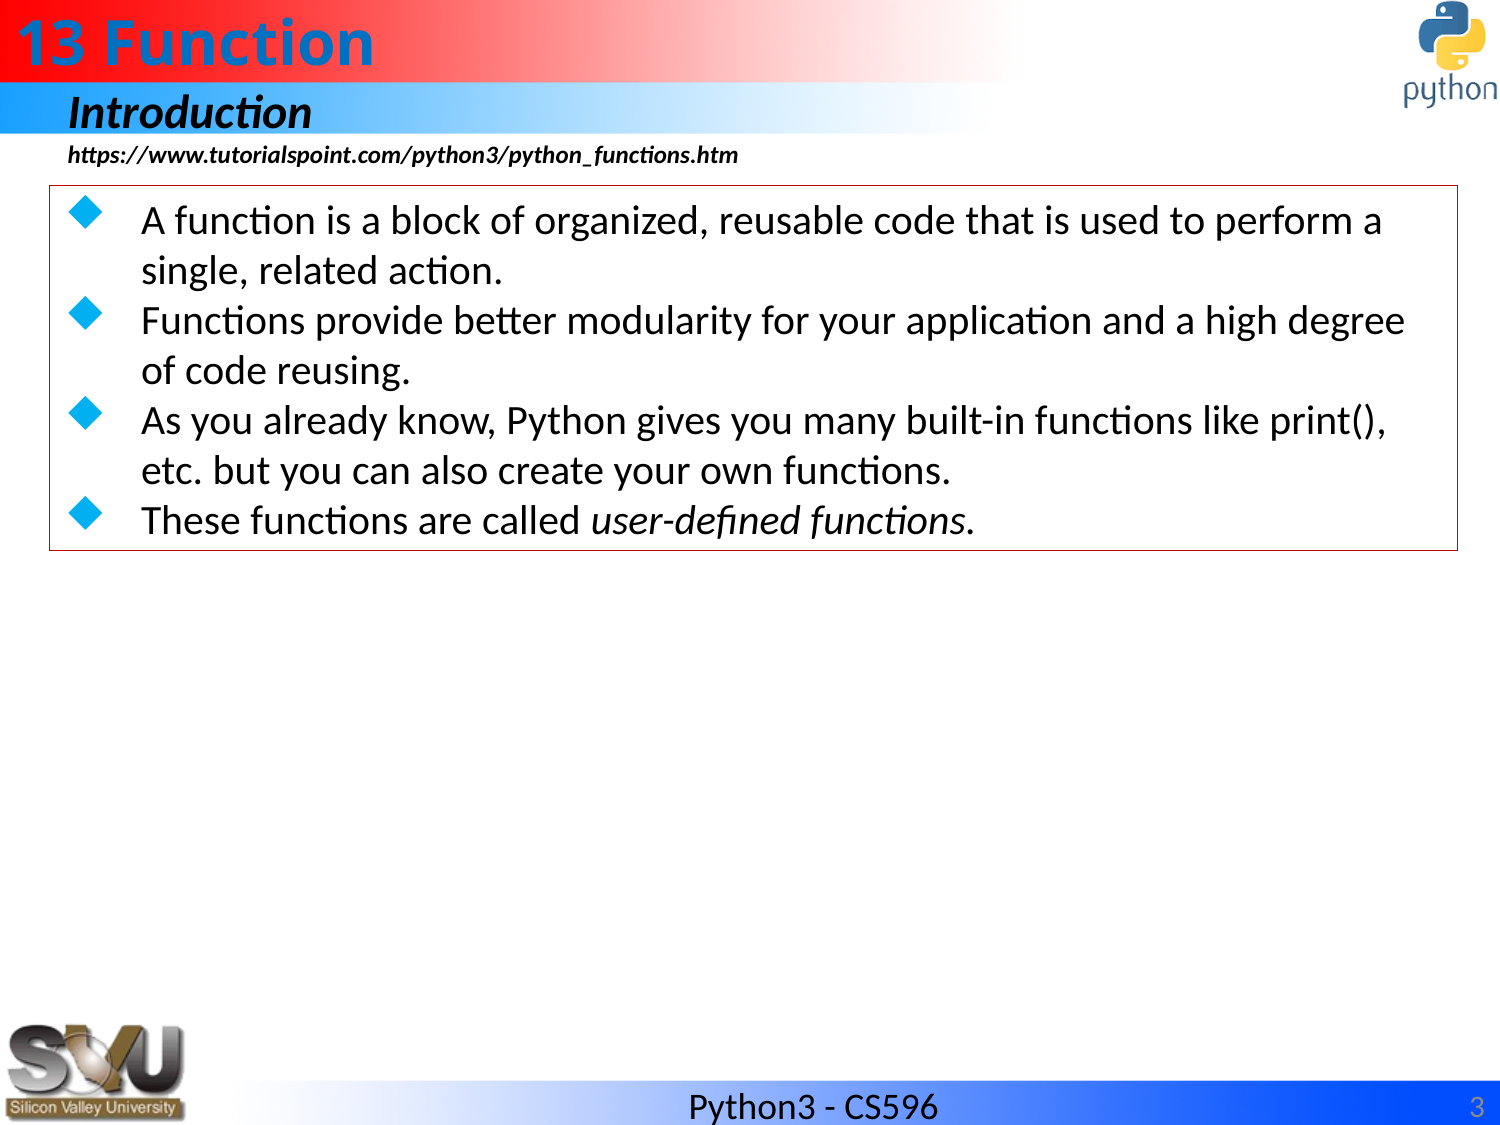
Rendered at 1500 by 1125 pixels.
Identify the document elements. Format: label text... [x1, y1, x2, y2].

text_box Python3 - CS596 [462, 1075, 1165, 1125]
text_box A function is a block of organized, reusable code that is used to perform a single, related action. Functions provide better modularity for your application and a high degree of code reusing. As you already know, Python gives you many built-in functions like print(), etc. but you can also create your own functions. These functions are called user-defined functions. [49, 185, 1458, 551]
picture [0, 0, 1500, 1125]
title 13 Function [0, 0, 1402, 95]
slide_number 3 [1162, 1074, 1500, 1125]
text_box Introduction https://www.tutorialspoint.com/python3/python_functions.htm [52, 73, 1008, 176]
